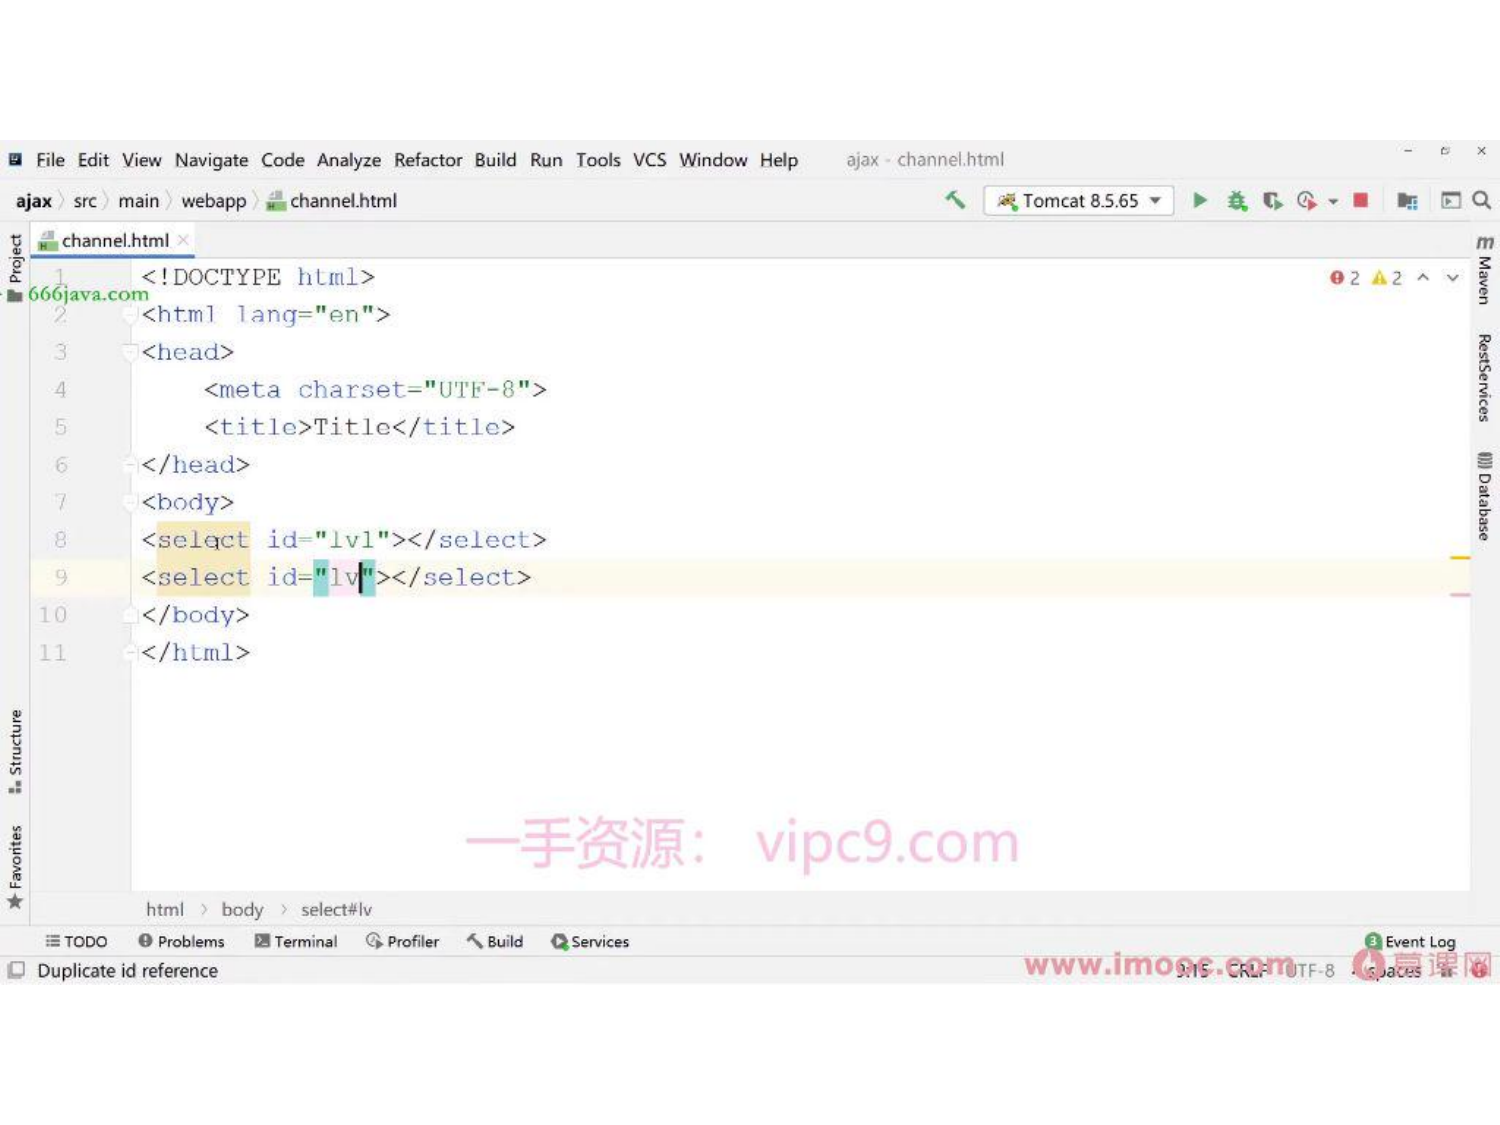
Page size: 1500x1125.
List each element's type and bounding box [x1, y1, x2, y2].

picture [0, 140, 1500, 985]
